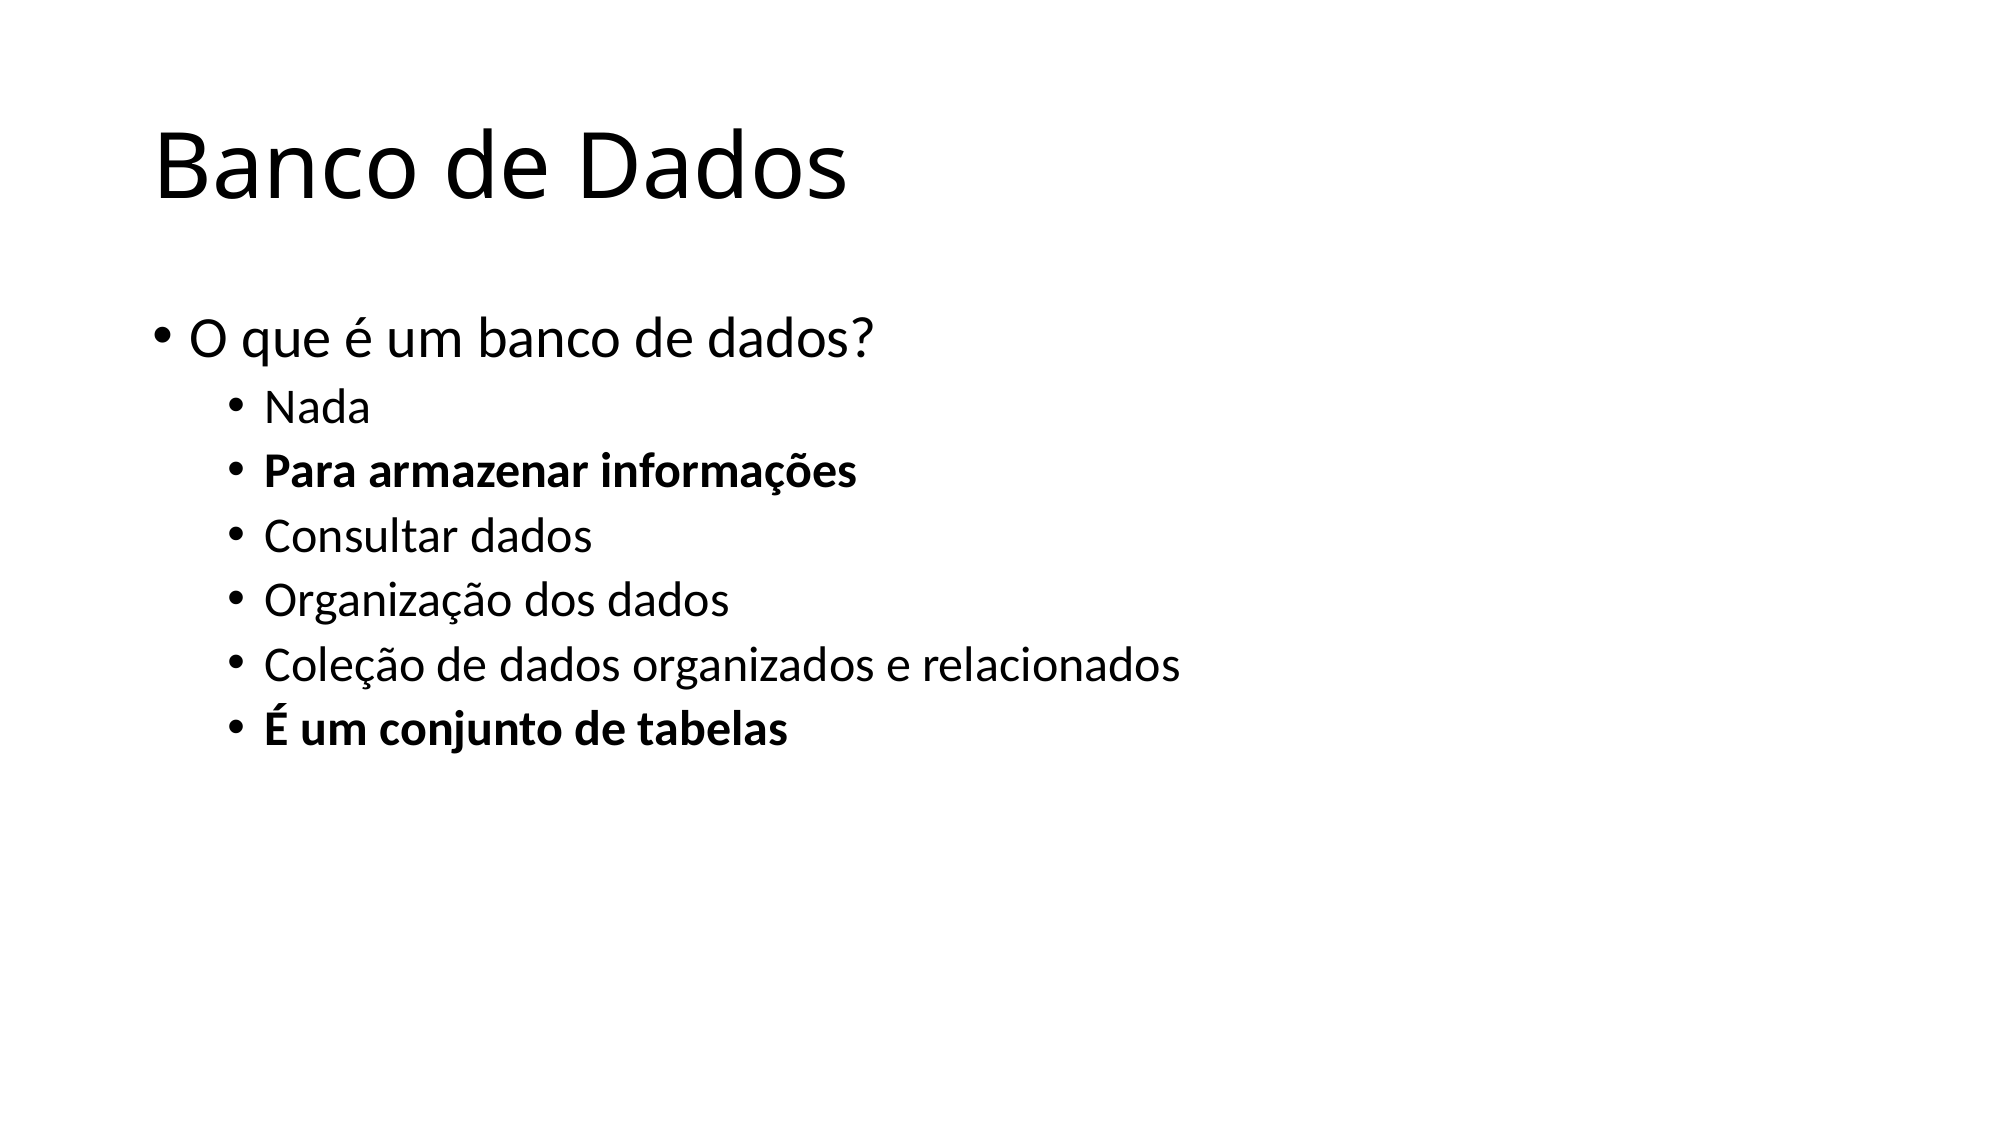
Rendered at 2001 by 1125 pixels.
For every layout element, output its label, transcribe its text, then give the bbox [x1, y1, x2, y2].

list O que é um banco de dados? Nada Para armazenar informações Consultar dados Organização dos dados Coleção de dados organizados e relacionados É um conjunto de tabelas [137, 299, 1863, 1014]
title Banco de Dados [137, 59, 1863, 278]
